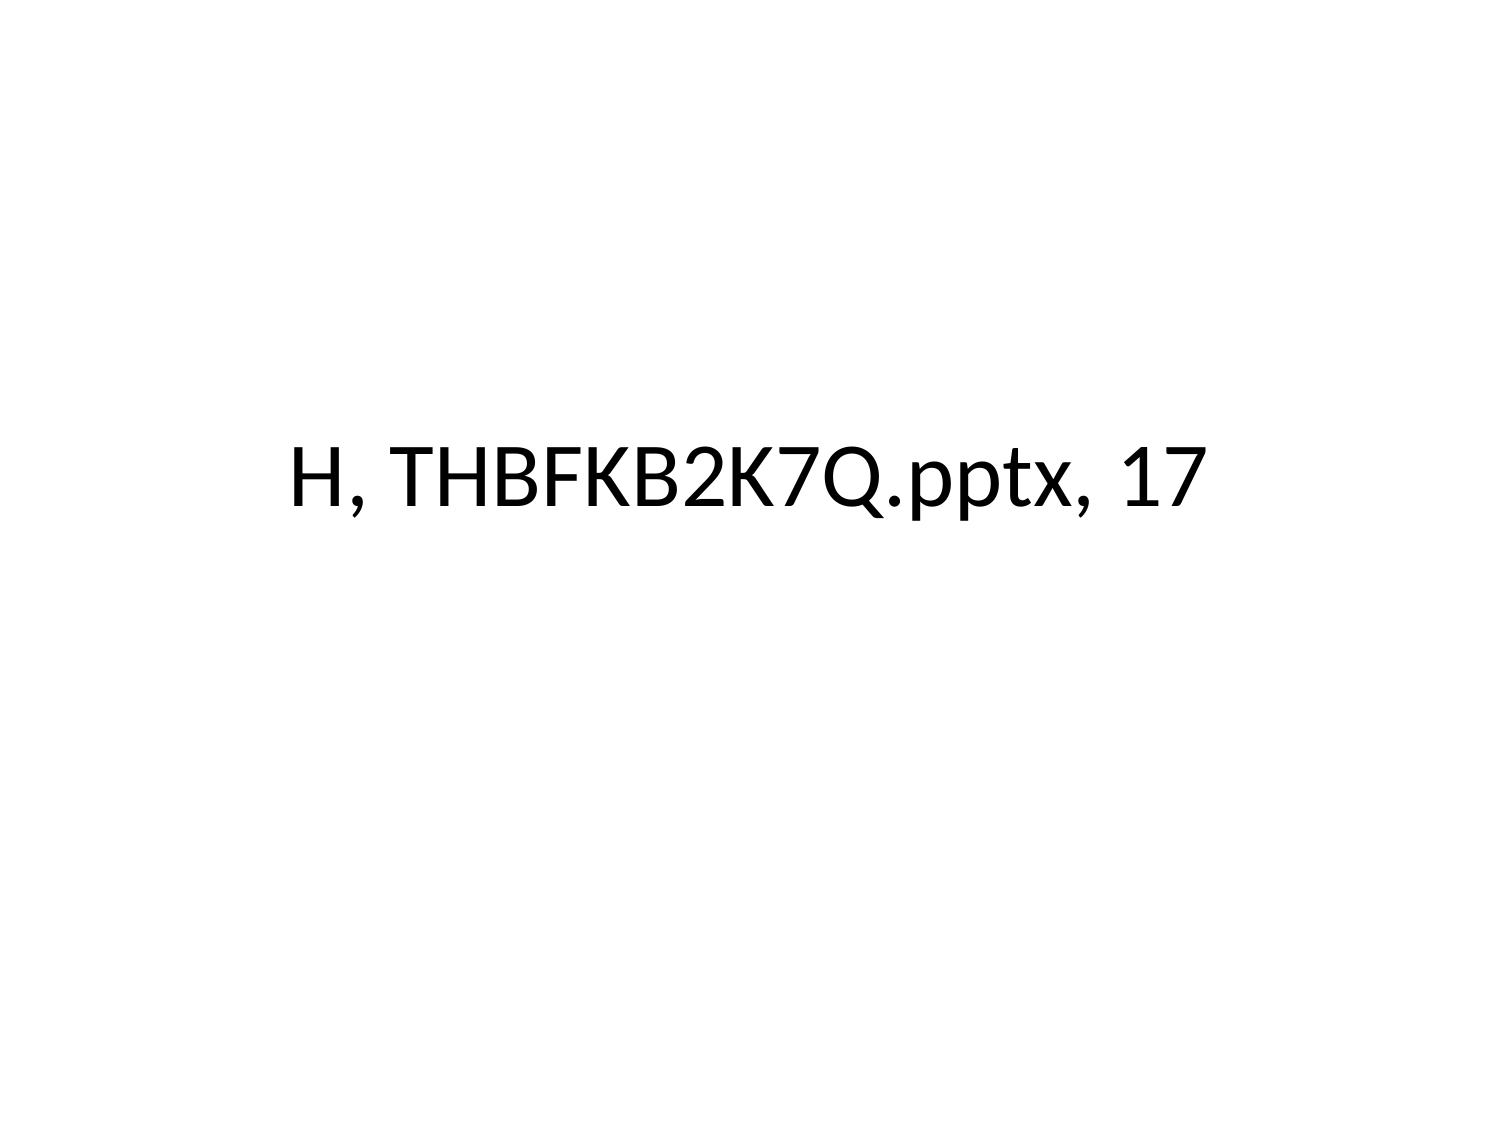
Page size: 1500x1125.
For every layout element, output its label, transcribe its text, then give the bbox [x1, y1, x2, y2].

title H, THBFKB2K7Q.pptx, 17 [112, 349, 1388, 591]
